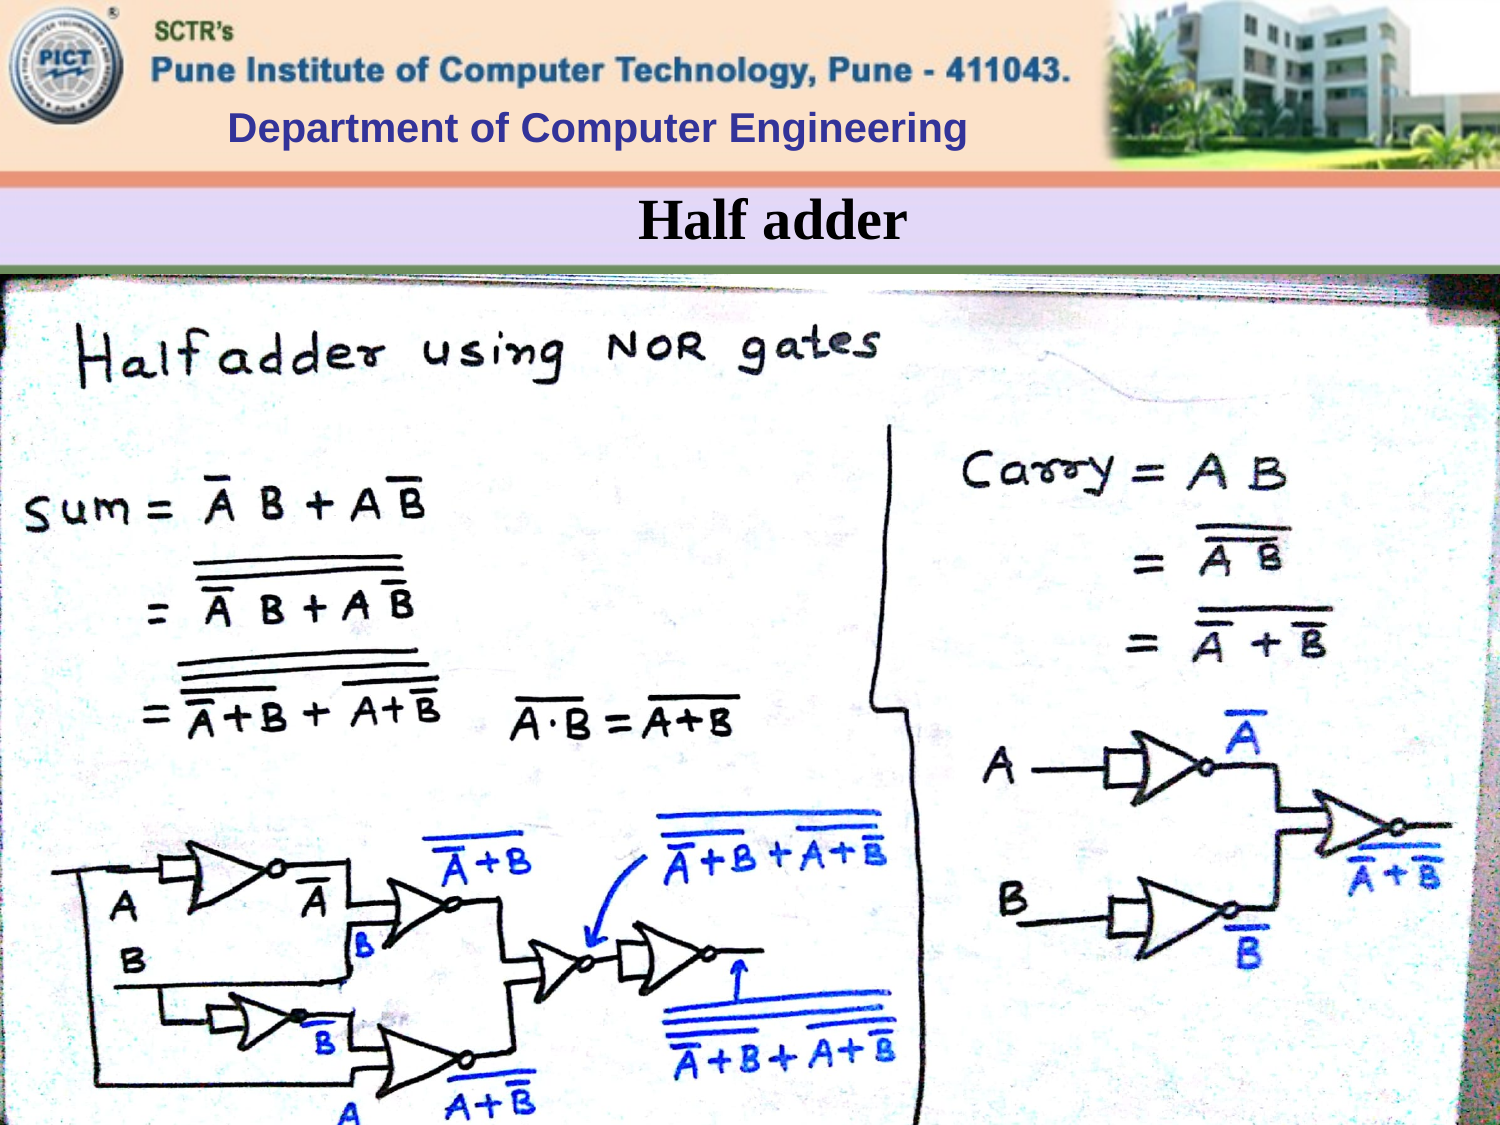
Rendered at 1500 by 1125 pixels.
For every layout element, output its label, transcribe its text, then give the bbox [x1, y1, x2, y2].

picture [0, 0, 1500, 1125]
title Half adder [347, 181, 1213, 253]
text_box Department of Computer Engineering [225, 98, 972, 151]
